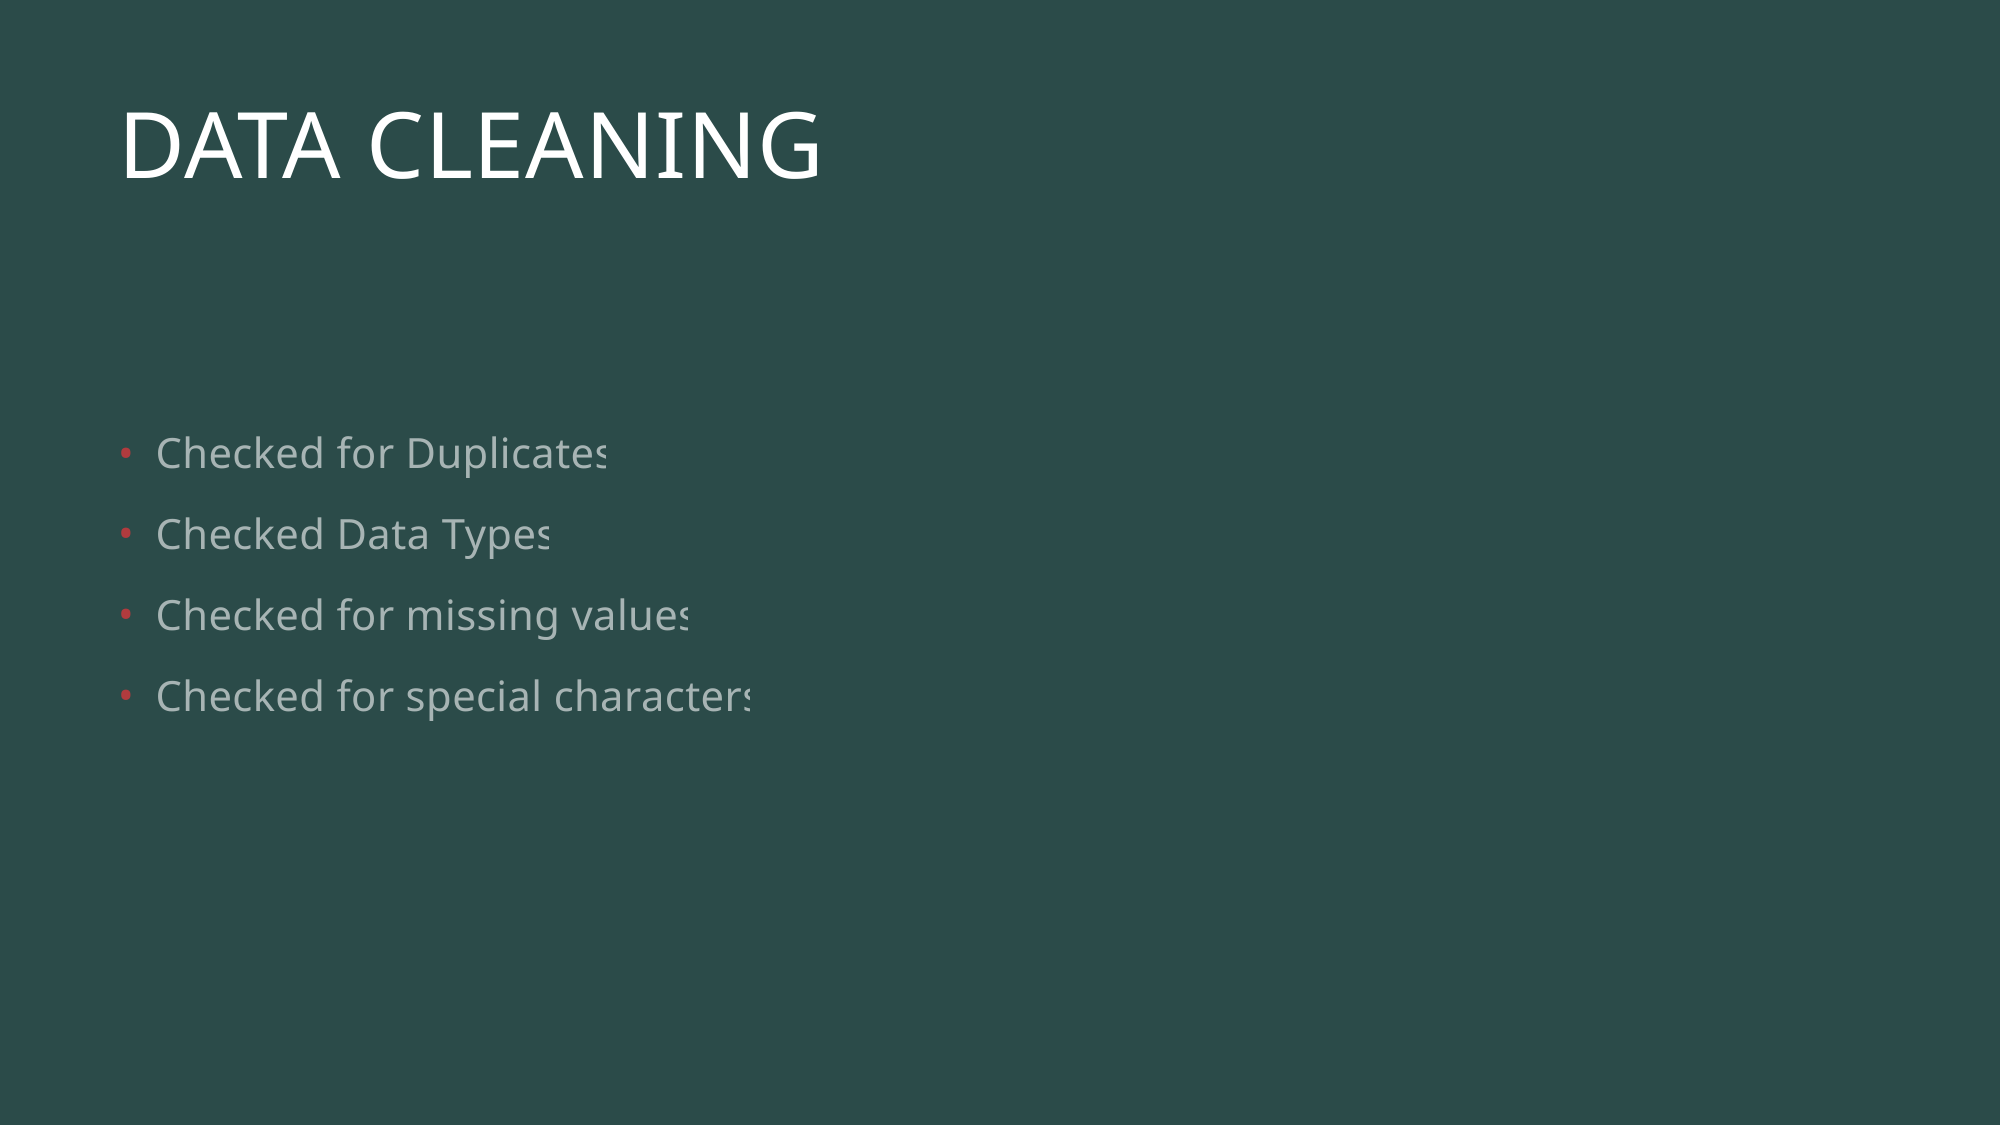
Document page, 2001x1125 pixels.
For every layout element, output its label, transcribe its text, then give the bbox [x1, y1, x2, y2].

title DATA CLEANING [118, 101, 1878, 344]
list Checked for Duplicates Checked Data Types Checked for missing values Checked for special characters [118, 416, 1878, 947]
